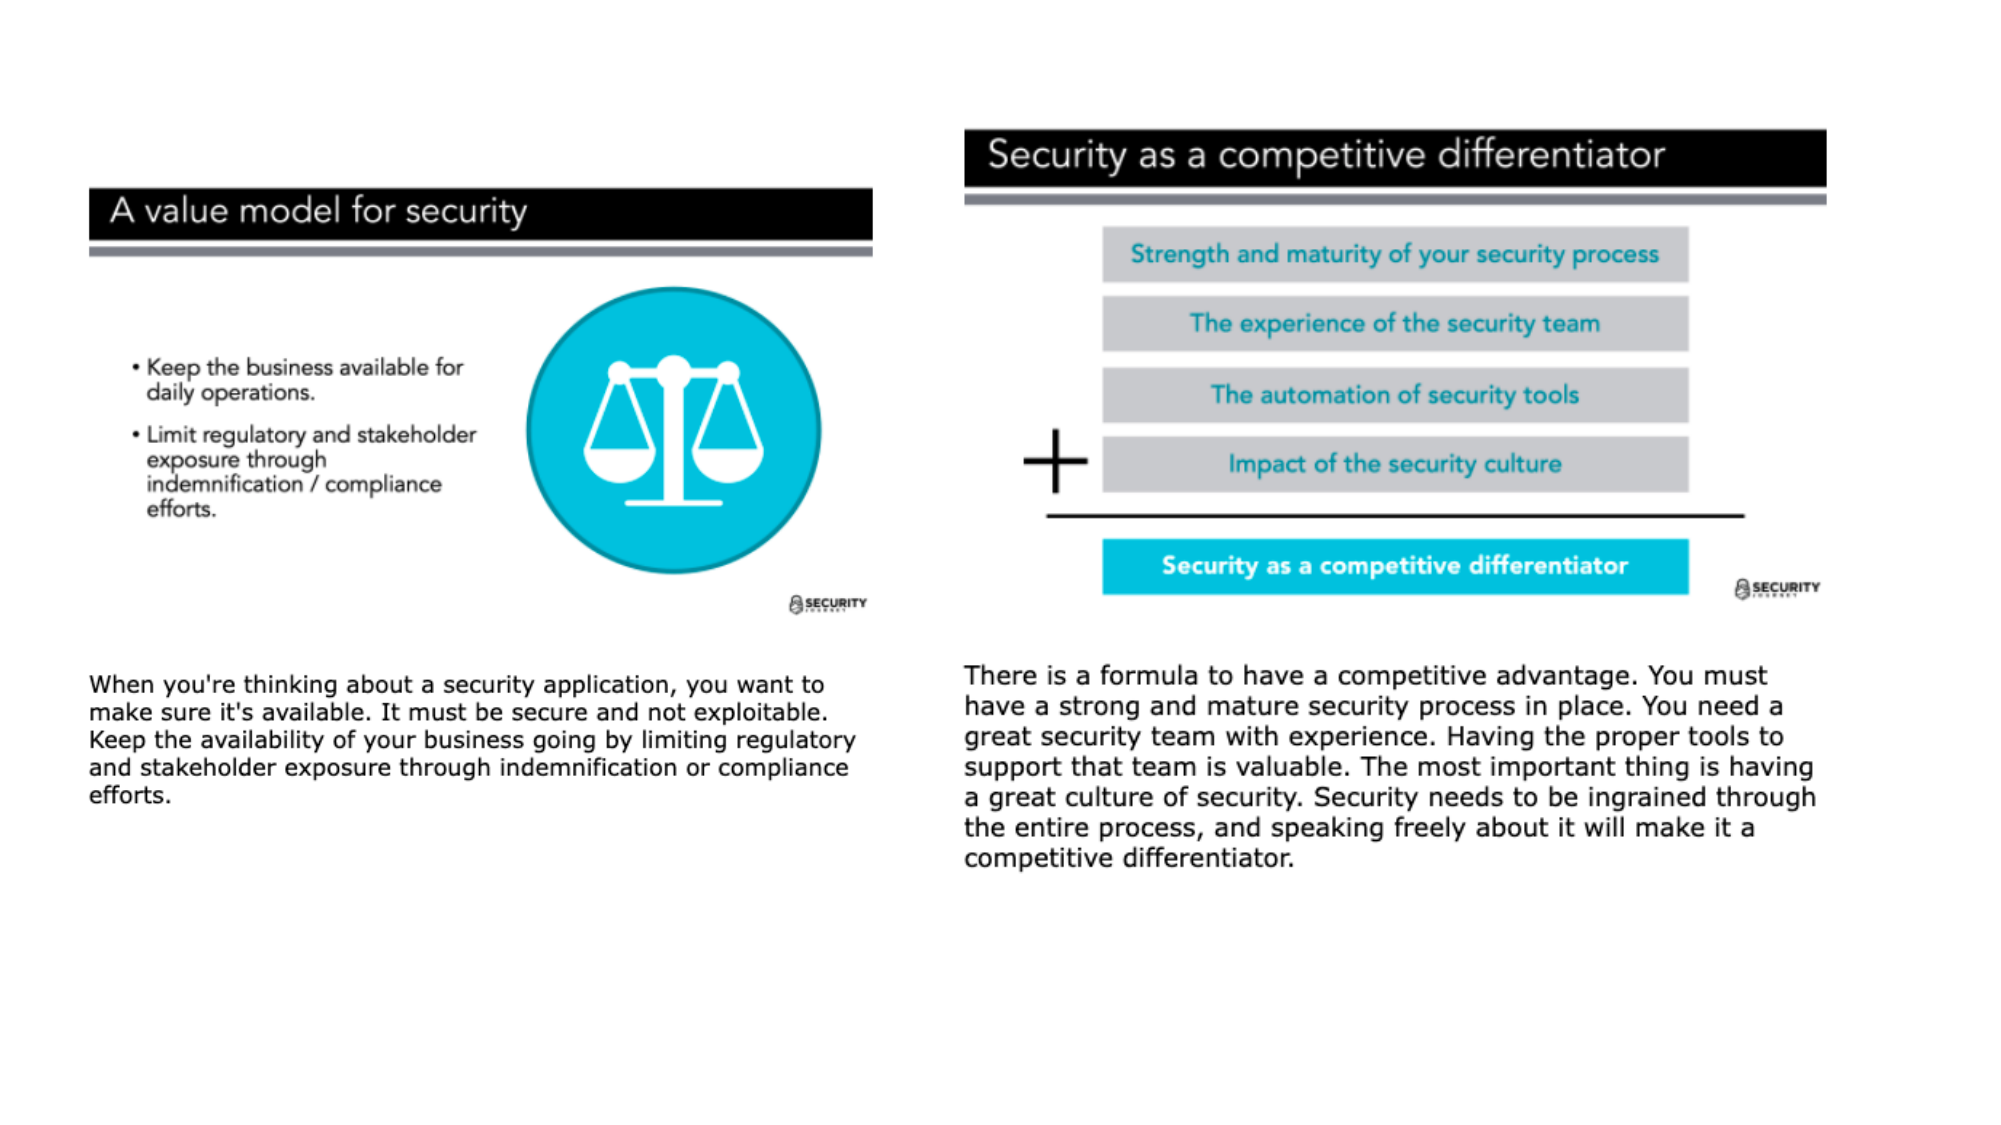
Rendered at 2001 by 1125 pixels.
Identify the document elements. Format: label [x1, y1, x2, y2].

picture [68, 101, 1899, 904]
